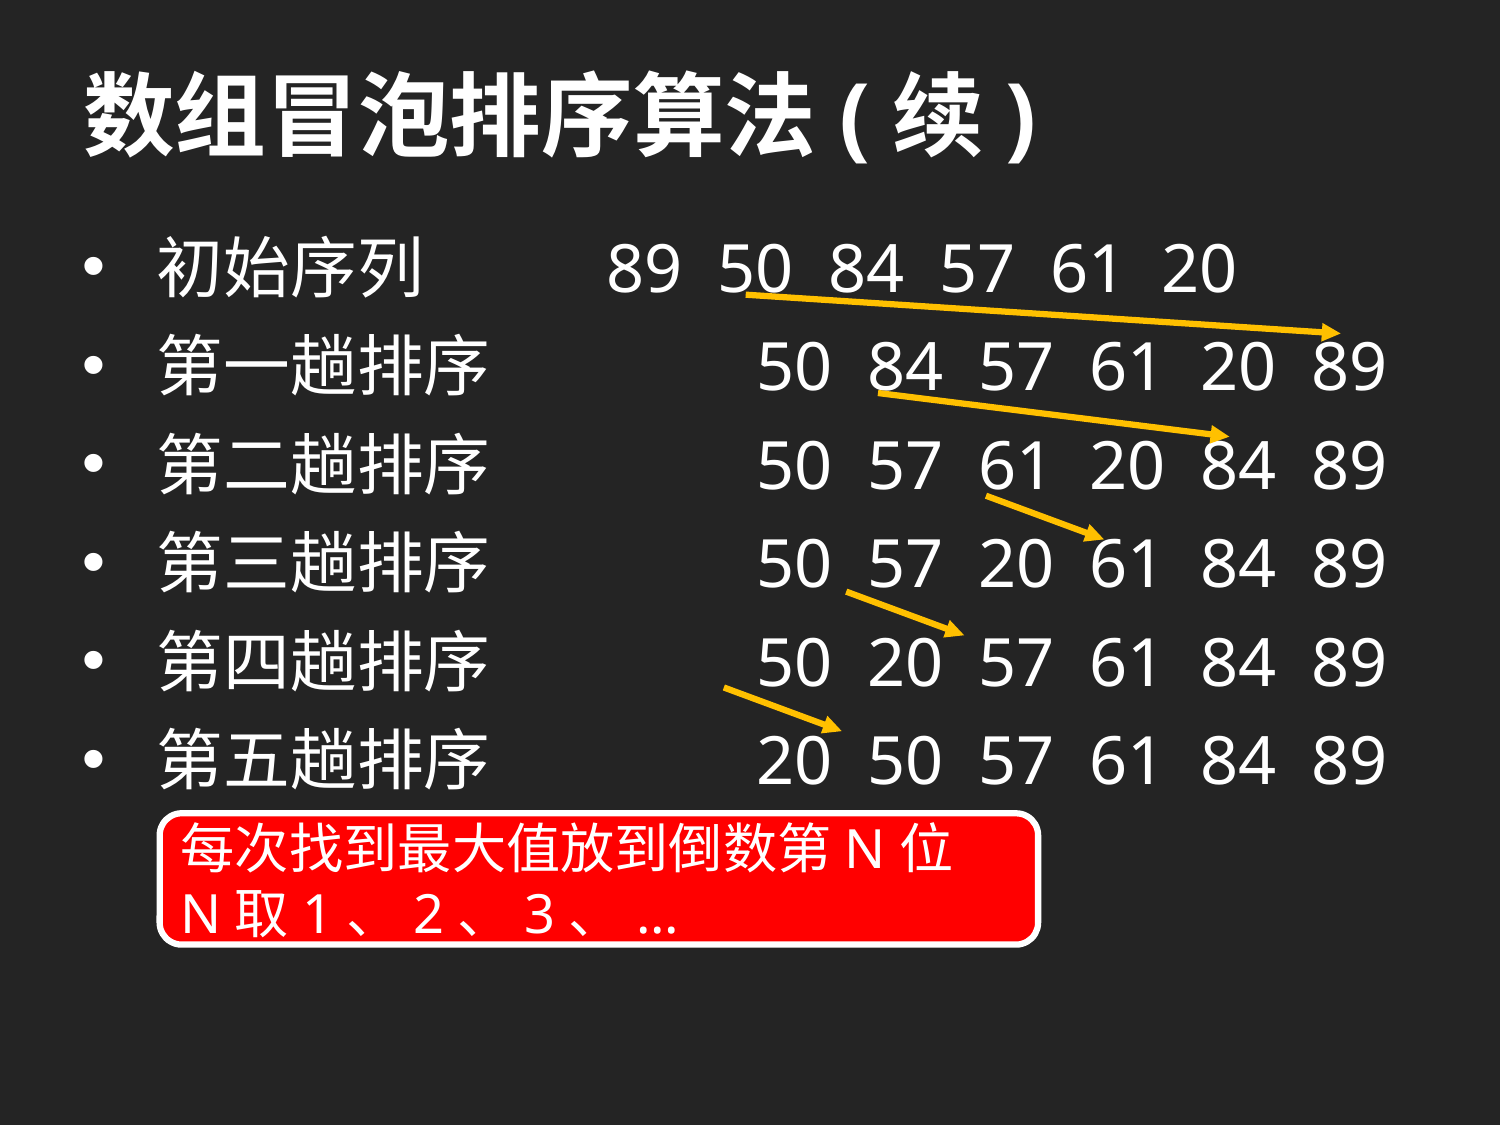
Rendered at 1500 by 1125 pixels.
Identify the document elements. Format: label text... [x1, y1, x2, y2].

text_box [986, 495, 1104, 540]
list 初始序列 89 50 84 57 61 20 第一趟排序 50 84 57 61 20 89 第二趟排序 50 57 61 20 84 89 第三趟排序 50 57 20 61 84 89 第四趟排序 50 20 57 61 84 89 第五趟排序 20 50 57 61 84 89 [66, 210, 1433, 1044]
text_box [877, 392, 1230, 437]
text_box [723, 687, 842, 732]
text_box 每次找到最大值放到倒数第N位 N取1、2、3、... [158, 812, 1040, 946]
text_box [745, 294, 1341, 334]
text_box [846, 591, 965, 636]
title 数组冒泡排序算法(续) [68, 35, 1432, 192]
